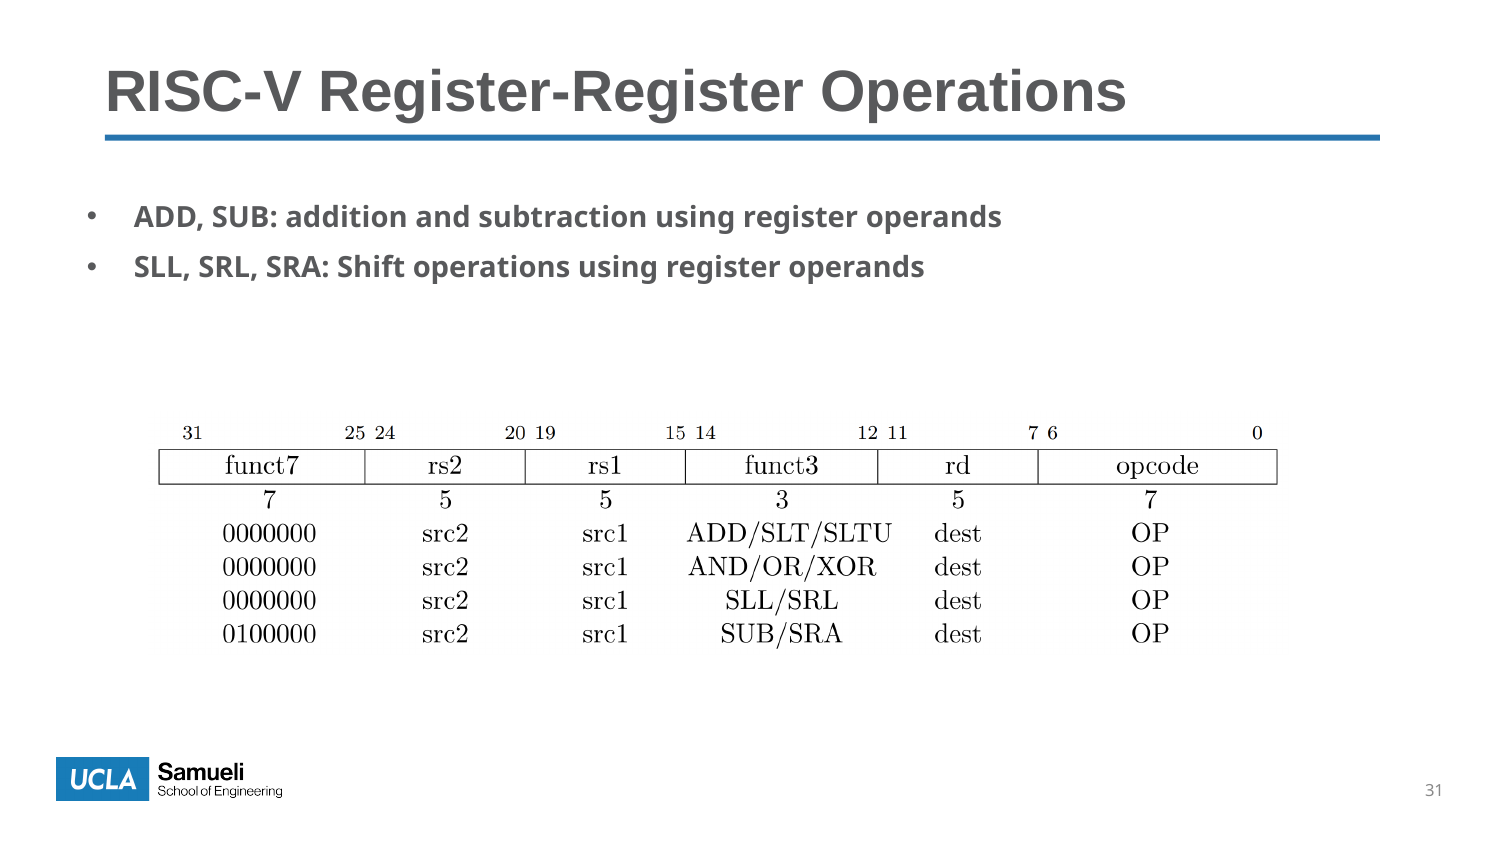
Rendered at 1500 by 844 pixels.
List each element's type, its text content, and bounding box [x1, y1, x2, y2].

picture [148, 410, 1289, 655]
slide_number 31 [1425, 780, 1500, 840]
list ADD, SUB: addition and subtraction using register operands SLL, SRL, SRA: Shift operations using register operands [86, 198, 1425, 286]
picture [56, 757, 282, 801]
title RISC-V Register-Register Operations [105, 60, 1444, 125]
